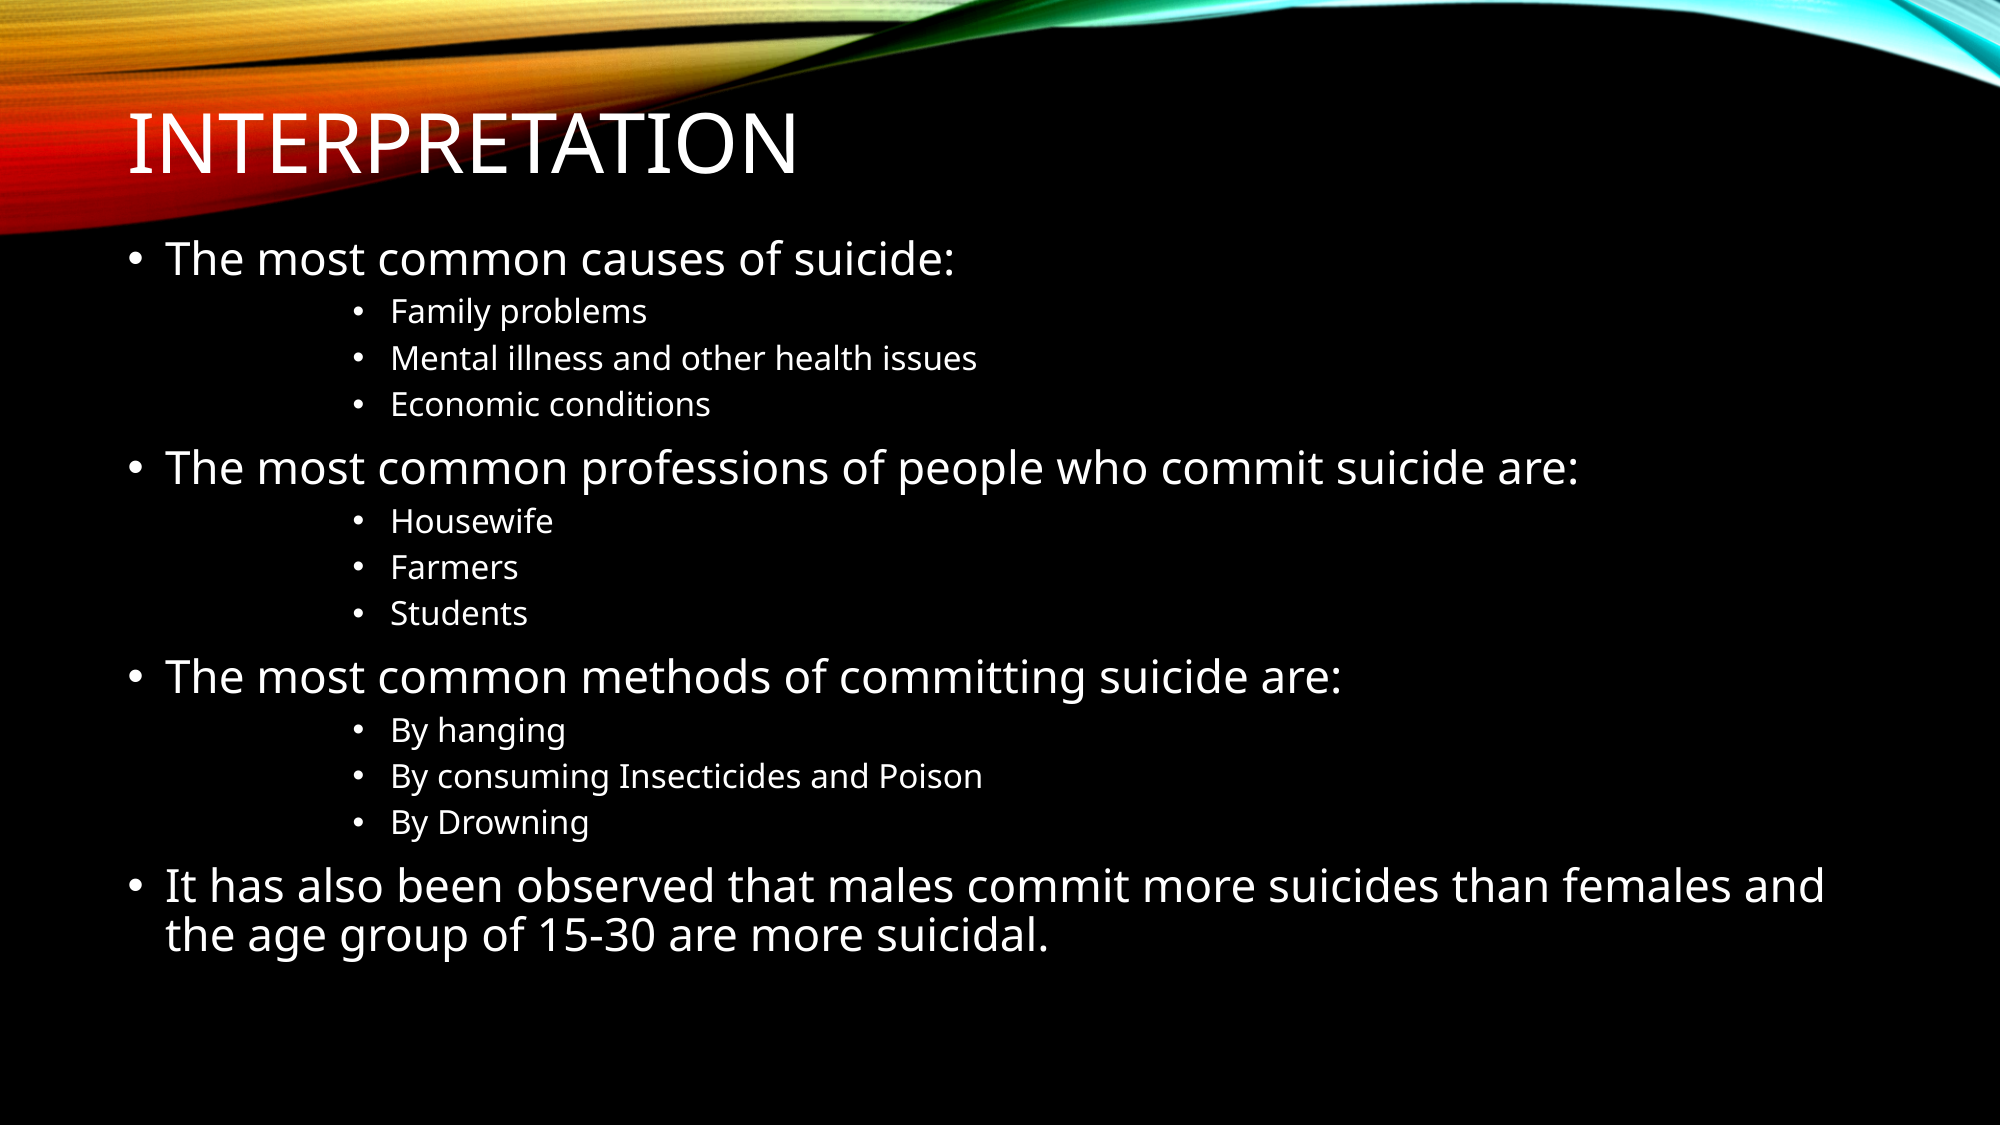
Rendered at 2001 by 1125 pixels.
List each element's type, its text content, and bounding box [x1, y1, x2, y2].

picture [0, 0, 2000, 237]
list The most common causes of suicide: Family problems Mental illness and other health issues Economic conditions The most common professions of people who commit suicide are: Housewife Farmers Students The most common methods of committing suicide are: By hanging By consuming Insecticides and Poison By Drowning It has also been observed that males commit more suicides than females and the age group of 15-30 are more suicidal. [112, 228, 1888, 1026]
title INTERPRETATION [112, 64, 1888, 228]
